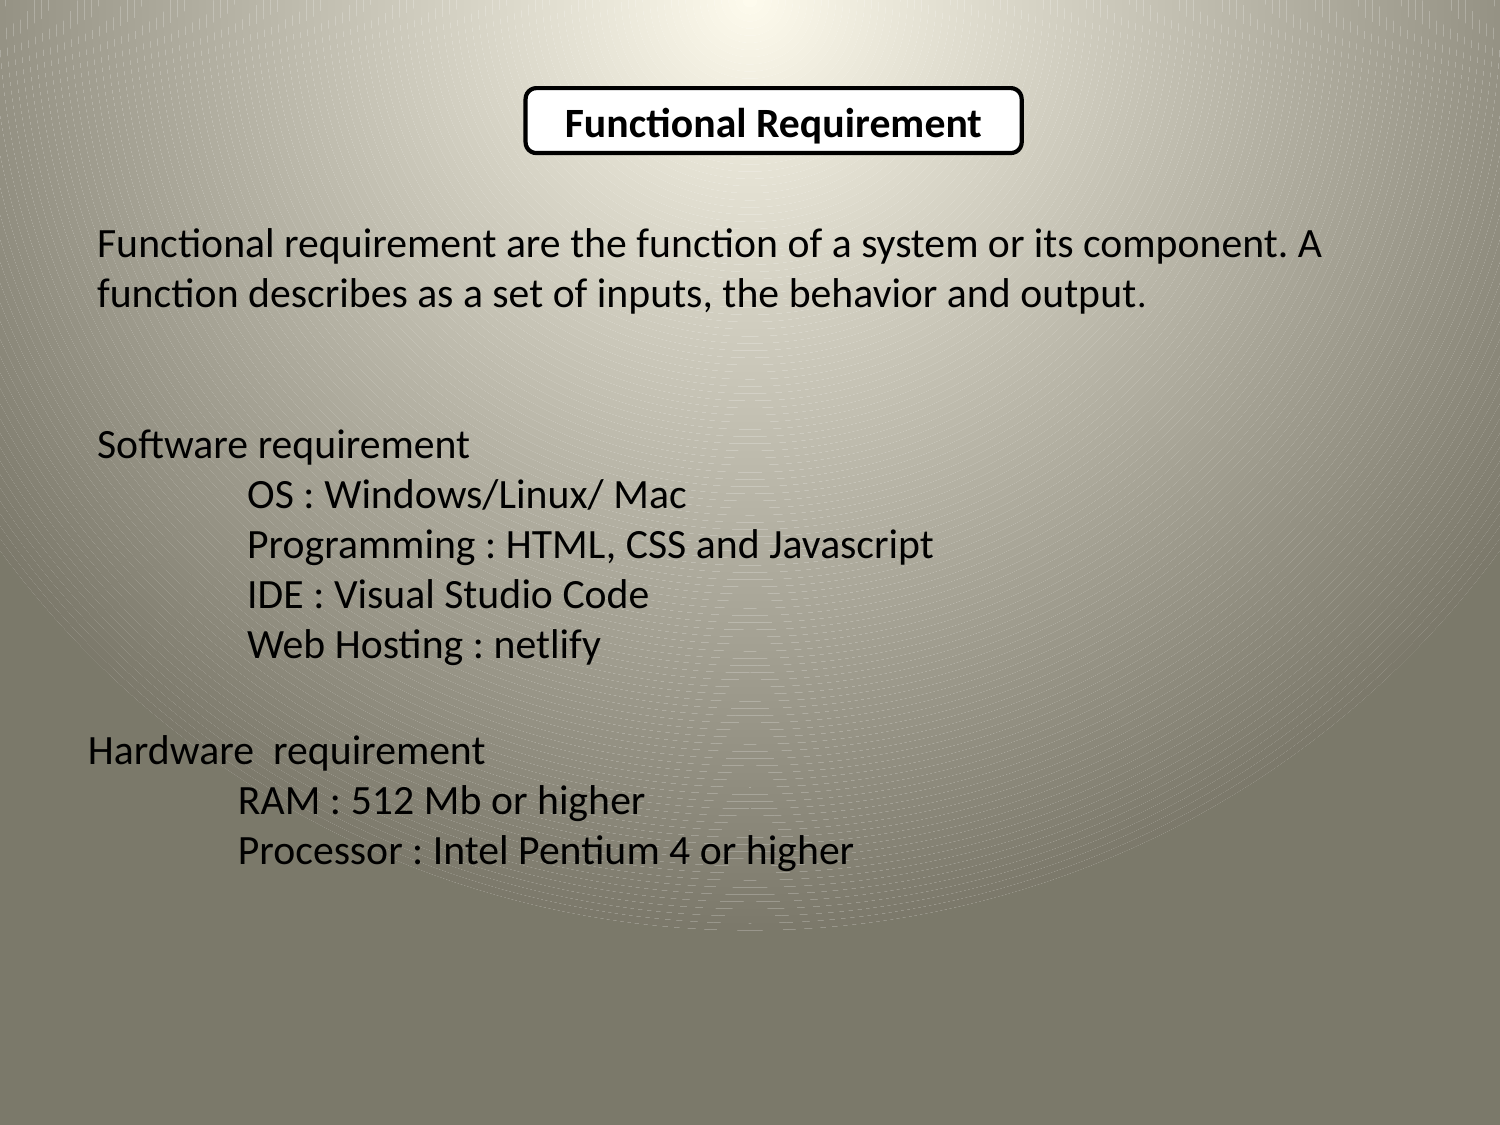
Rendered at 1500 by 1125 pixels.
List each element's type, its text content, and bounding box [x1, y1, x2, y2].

text_box Functional Requirement [523, 86, 1024, 156]
text_box Software requirement OS : Windows/Linux/ Mac Programming : HTML, CSS and Javascript IDE : Visual Studio Code Web Hosting : netlify [82, 408, 1181, 719]
text_box Hardware requirement RAM : 512 Mb or higher Processor : Intel Pentium 4 or higher [73, 715, 1172, 881]
text_box Functional requirement are the function of a system or its component. A function describes as a set of inputs, the behavior and output. [82, 208, 1488, 323]
